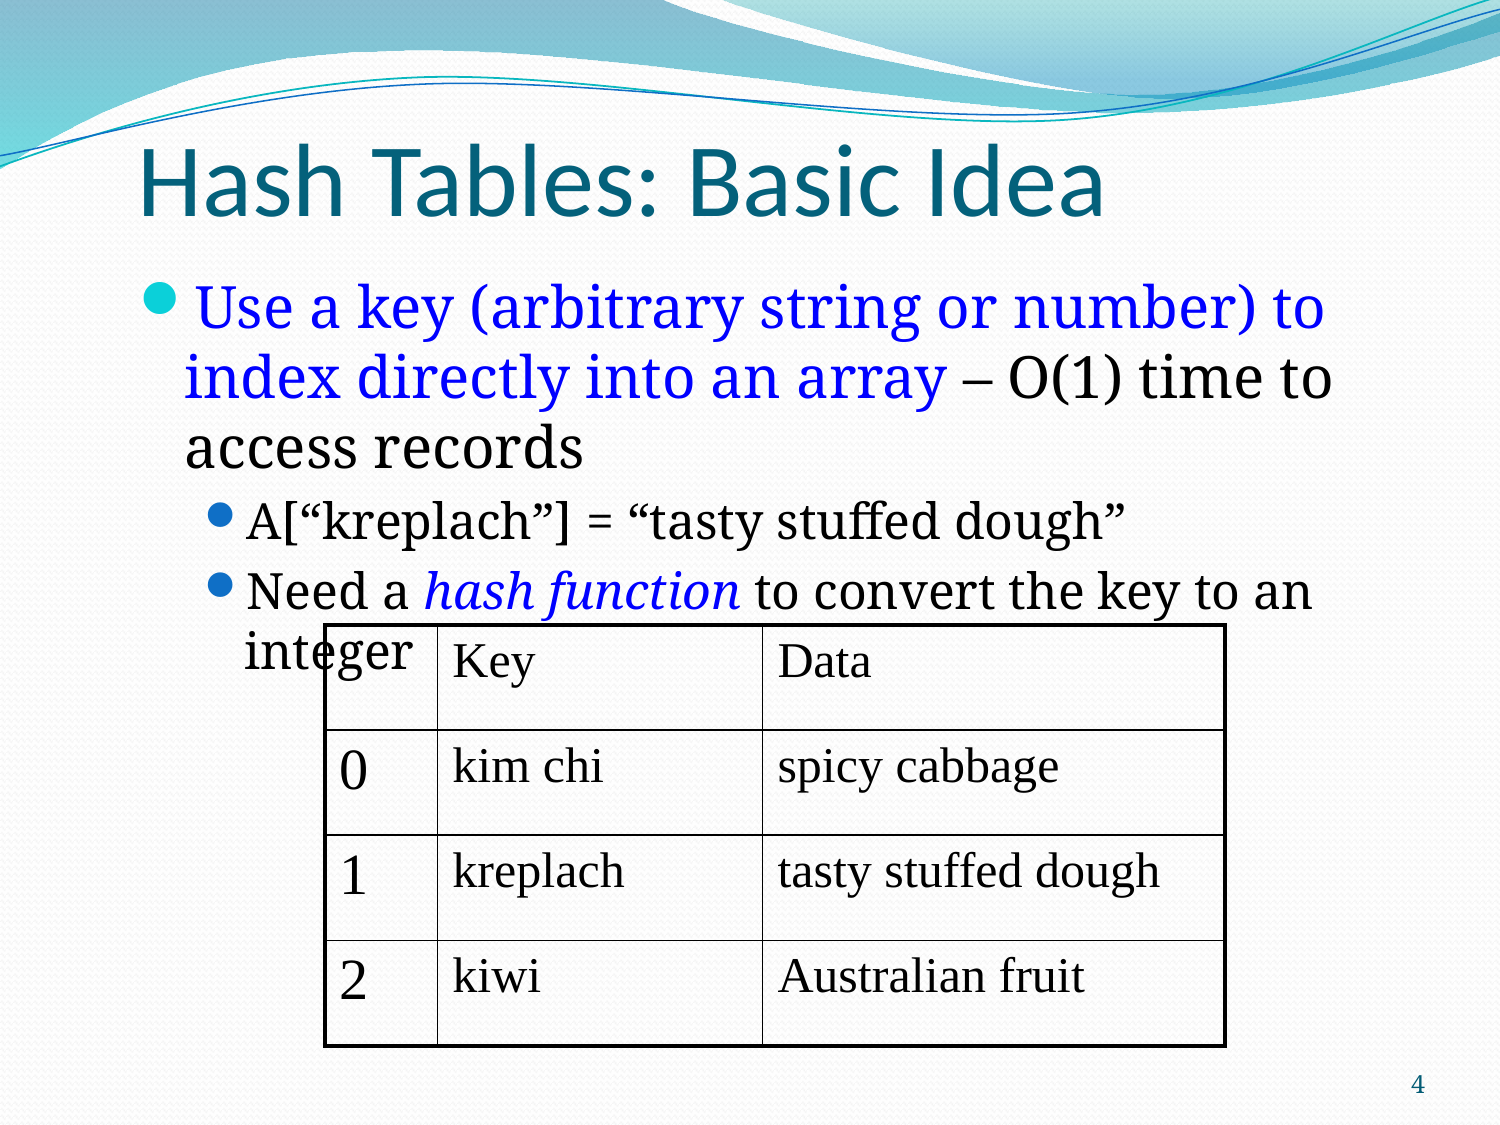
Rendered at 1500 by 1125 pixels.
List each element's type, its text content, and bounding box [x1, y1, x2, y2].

title Hash Tables: Basic Idea [137, 50, 1413, 238]
table_header Data [763, 627, 1223, 729]
table_cell kiwi [438, 941, 762, 1044]
table_cell 0 [327, 731, 437, 834]
table_cell spicy cabbage [763, 731, 1223, 834]
table_cell tasty stuffed dough [763, 836, 1223, 940]
table_cell 2 [327, 941, 437, 1044]
table_header [327, 627, 437, 729]
slide_number 4 [1299, 1042, 1425, 1103]
table_cell Australian fruit [763, 941, 1223, 1044]
table_cell kreplach [438, 836, 762, 940]
table_cell kim chi [438, 731, 762, 834]
table_header Key [438, 627, 762, 729]
table_cell 1 [327, 836, 437, 940]
list Use a key (arbitrary string or number) to index directly into an array – O(1) time to access records A[“kreplach”] = “tasty stuffed dough” Need a hash function to convert the key to an integer [125, 262, 1400, 938]
